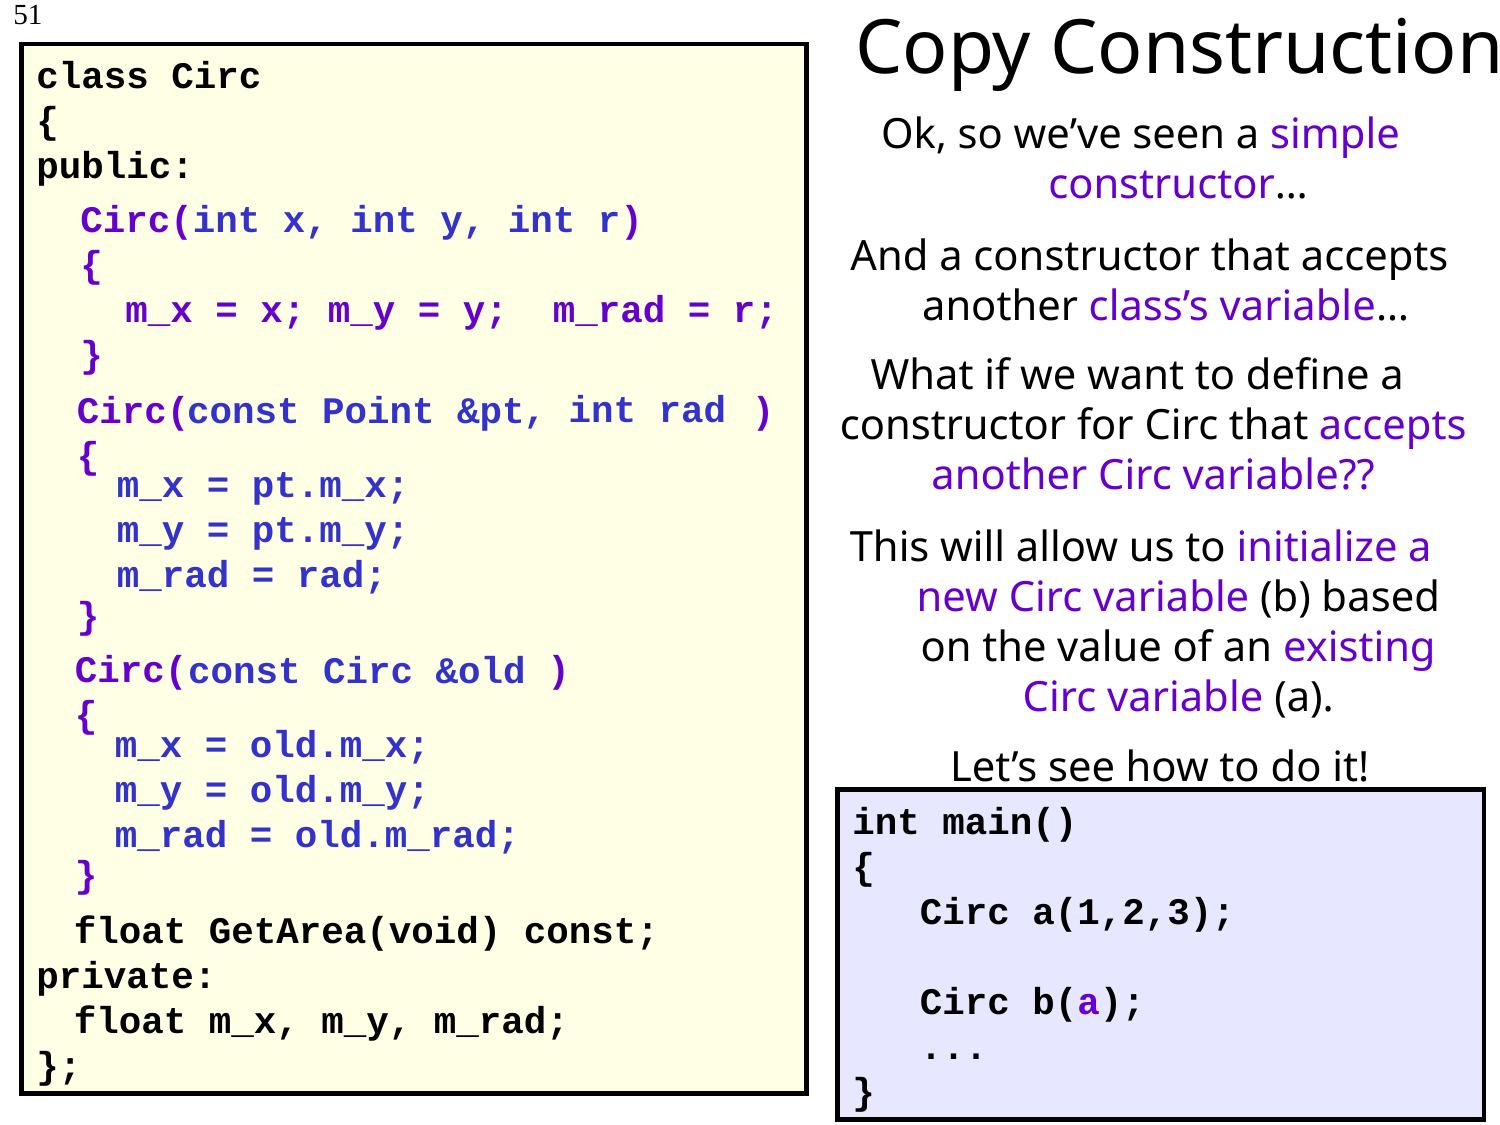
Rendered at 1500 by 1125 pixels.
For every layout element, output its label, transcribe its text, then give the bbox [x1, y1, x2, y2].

title Copy Construction [784, 0, 1500, 99]
text_box const Circ &old [173, 653, 555, 699]
text_box What if we want to define a constructor for Circ that accepts another Circ variable?? [713, 340, 1500, 506]
text_box Circ(int x, int y, int r) { m_x = x; m_y = y; m_rad = r; } [43, 187, 794, 375]
text_box Ok, so we’ve seen a simple constructor… [781, 99, 1500, 215]
text_box And a constructor that accepts another class’s variable… [746, 221, 1500, 336]
slide_number 51 [0, 0, 58, 63]
text_box This will allow us to initialize a new Circ variable (b) based on the value of an existing Circ variable (a). [812, 512, 1470, 728]
text_box Let’s see how to do it! [831, 732, 1489, 798]
text_box Circ( ) { } [37, 651, 788, 903]
text_box m_x = old.m_x; m_y = old.m_y; m_rad = old.m_rad; [99, 712, 630, 863]
text_box int main() { Circ a(1,2,3); Circ b(a); ... } [837, 798, 1485, 1120]
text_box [39, 377, 890, 645]
text_box class Circ { public: float GetArea(void) const; private: float m_x, m_y, m_rad; }; [21, 43, 807, 1094]
